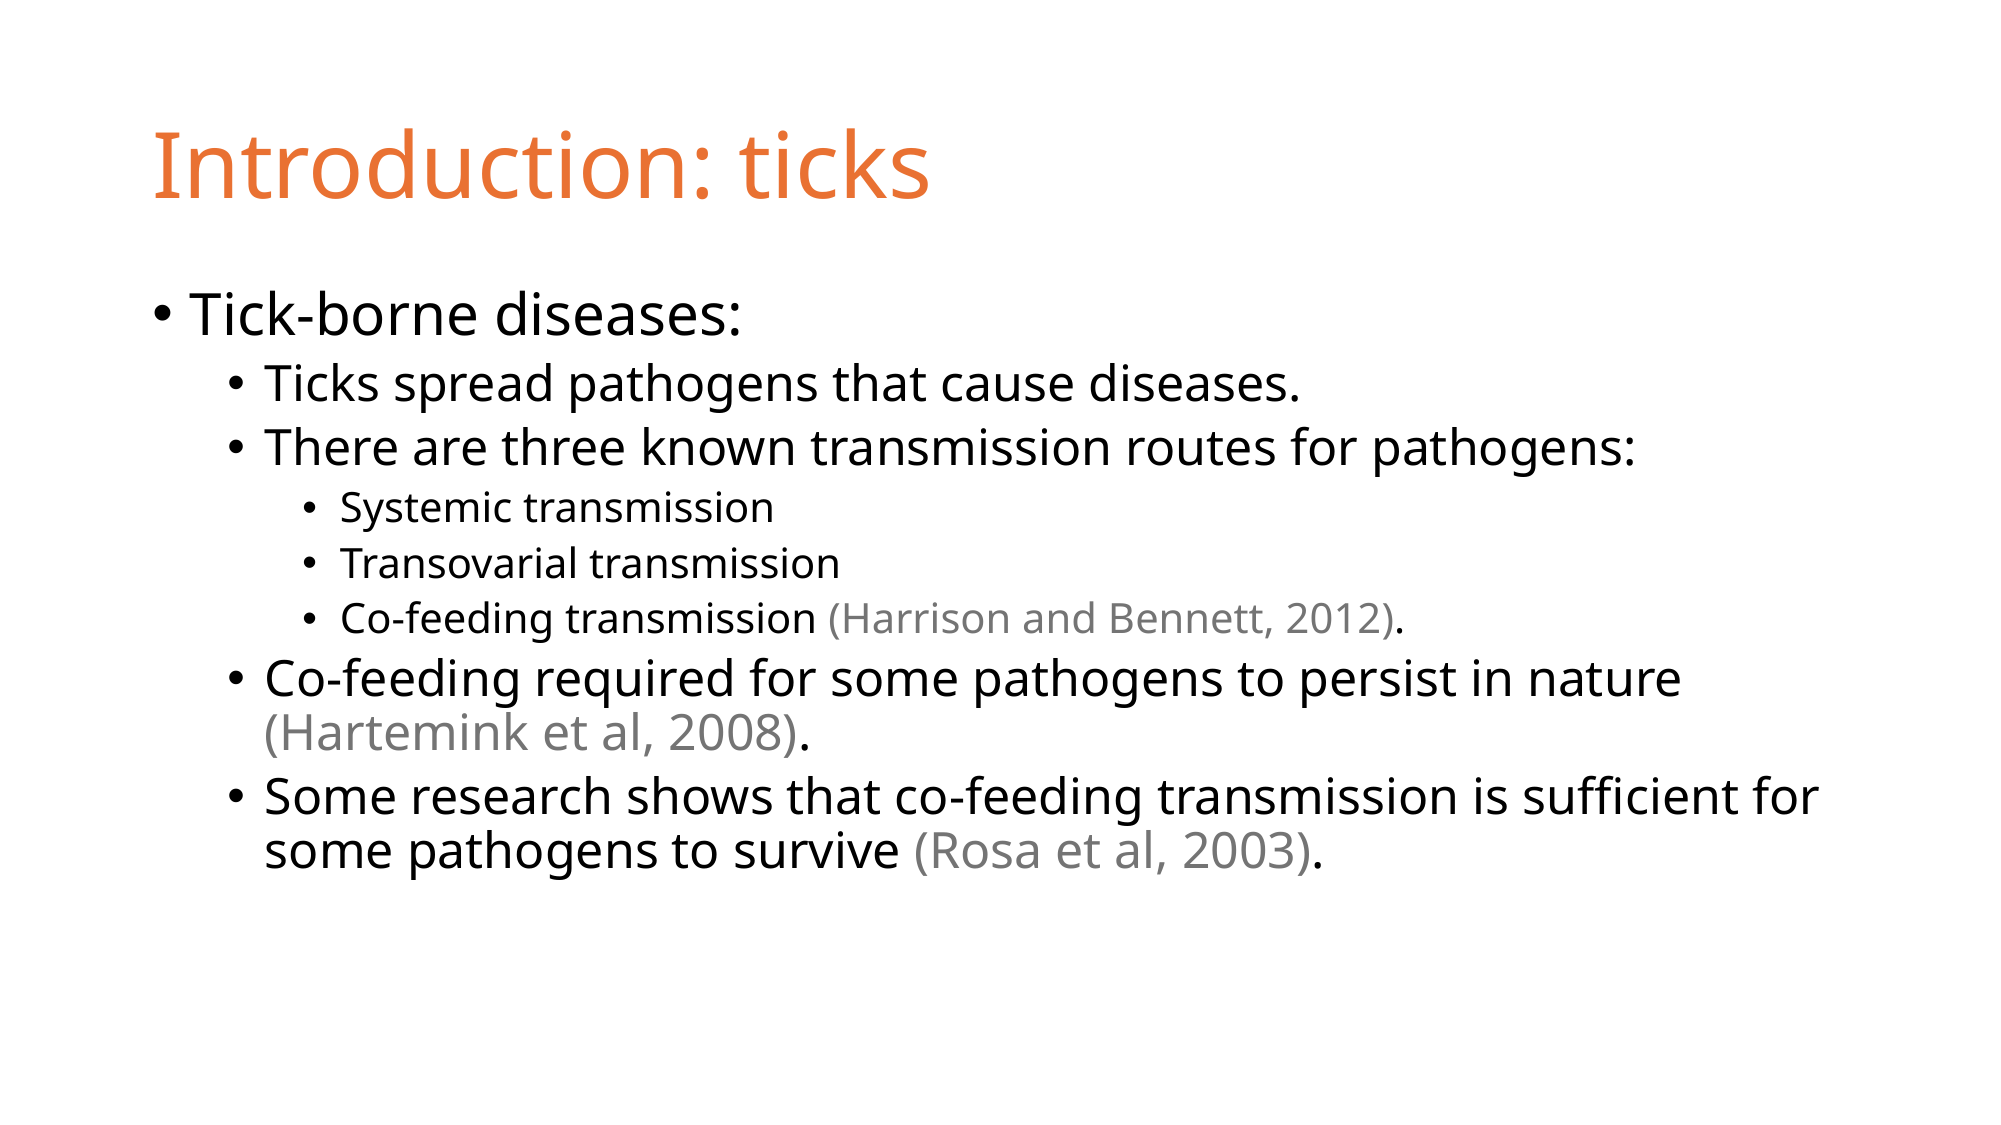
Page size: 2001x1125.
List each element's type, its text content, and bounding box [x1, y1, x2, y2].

title Introduction: ticks [137, 59, 1863, 277]
list Tick-borne diseases: Ticks spread pathogens that cause diseases. There are three known transmission routes for pathogens: Systemic transmission Transovarial transmission Co-feeding transmission (Harrison and Bennett, 2012). Co-feeding required for some pathogens to persist in nature (Hartemink et al, 2008). Some research shows that co-feeding transmission is sufficient for some pathogens to survive (Rosa et al, 2003). [137, 277, 1863, 992]
